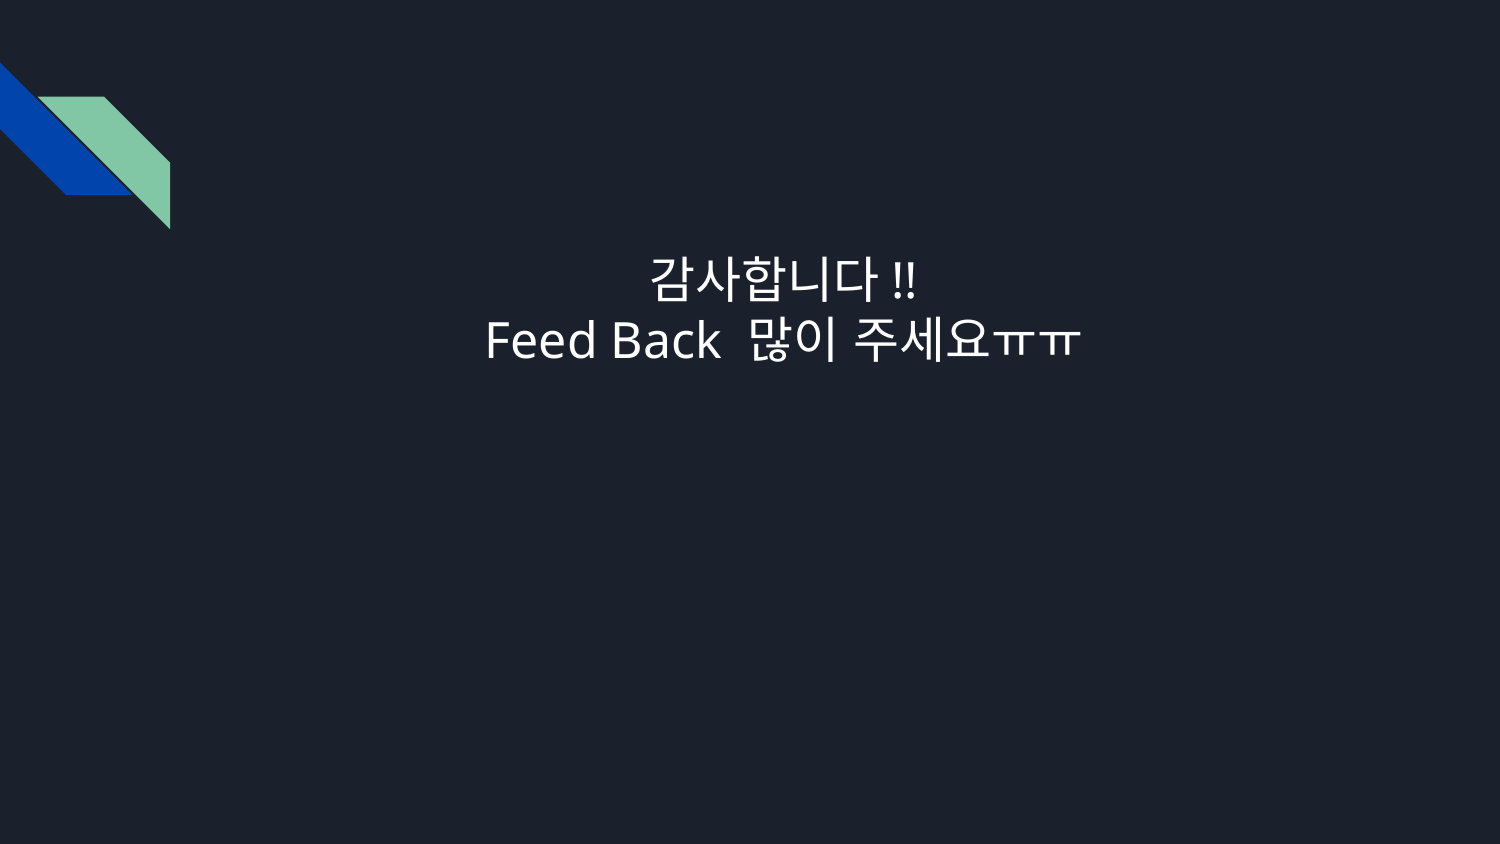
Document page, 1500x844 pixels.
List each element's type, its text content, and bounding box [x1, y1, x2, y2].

title 감사합니다!! Feed Back 많이 주세요ㅠㅠ [206, 233, 1362, 383]
